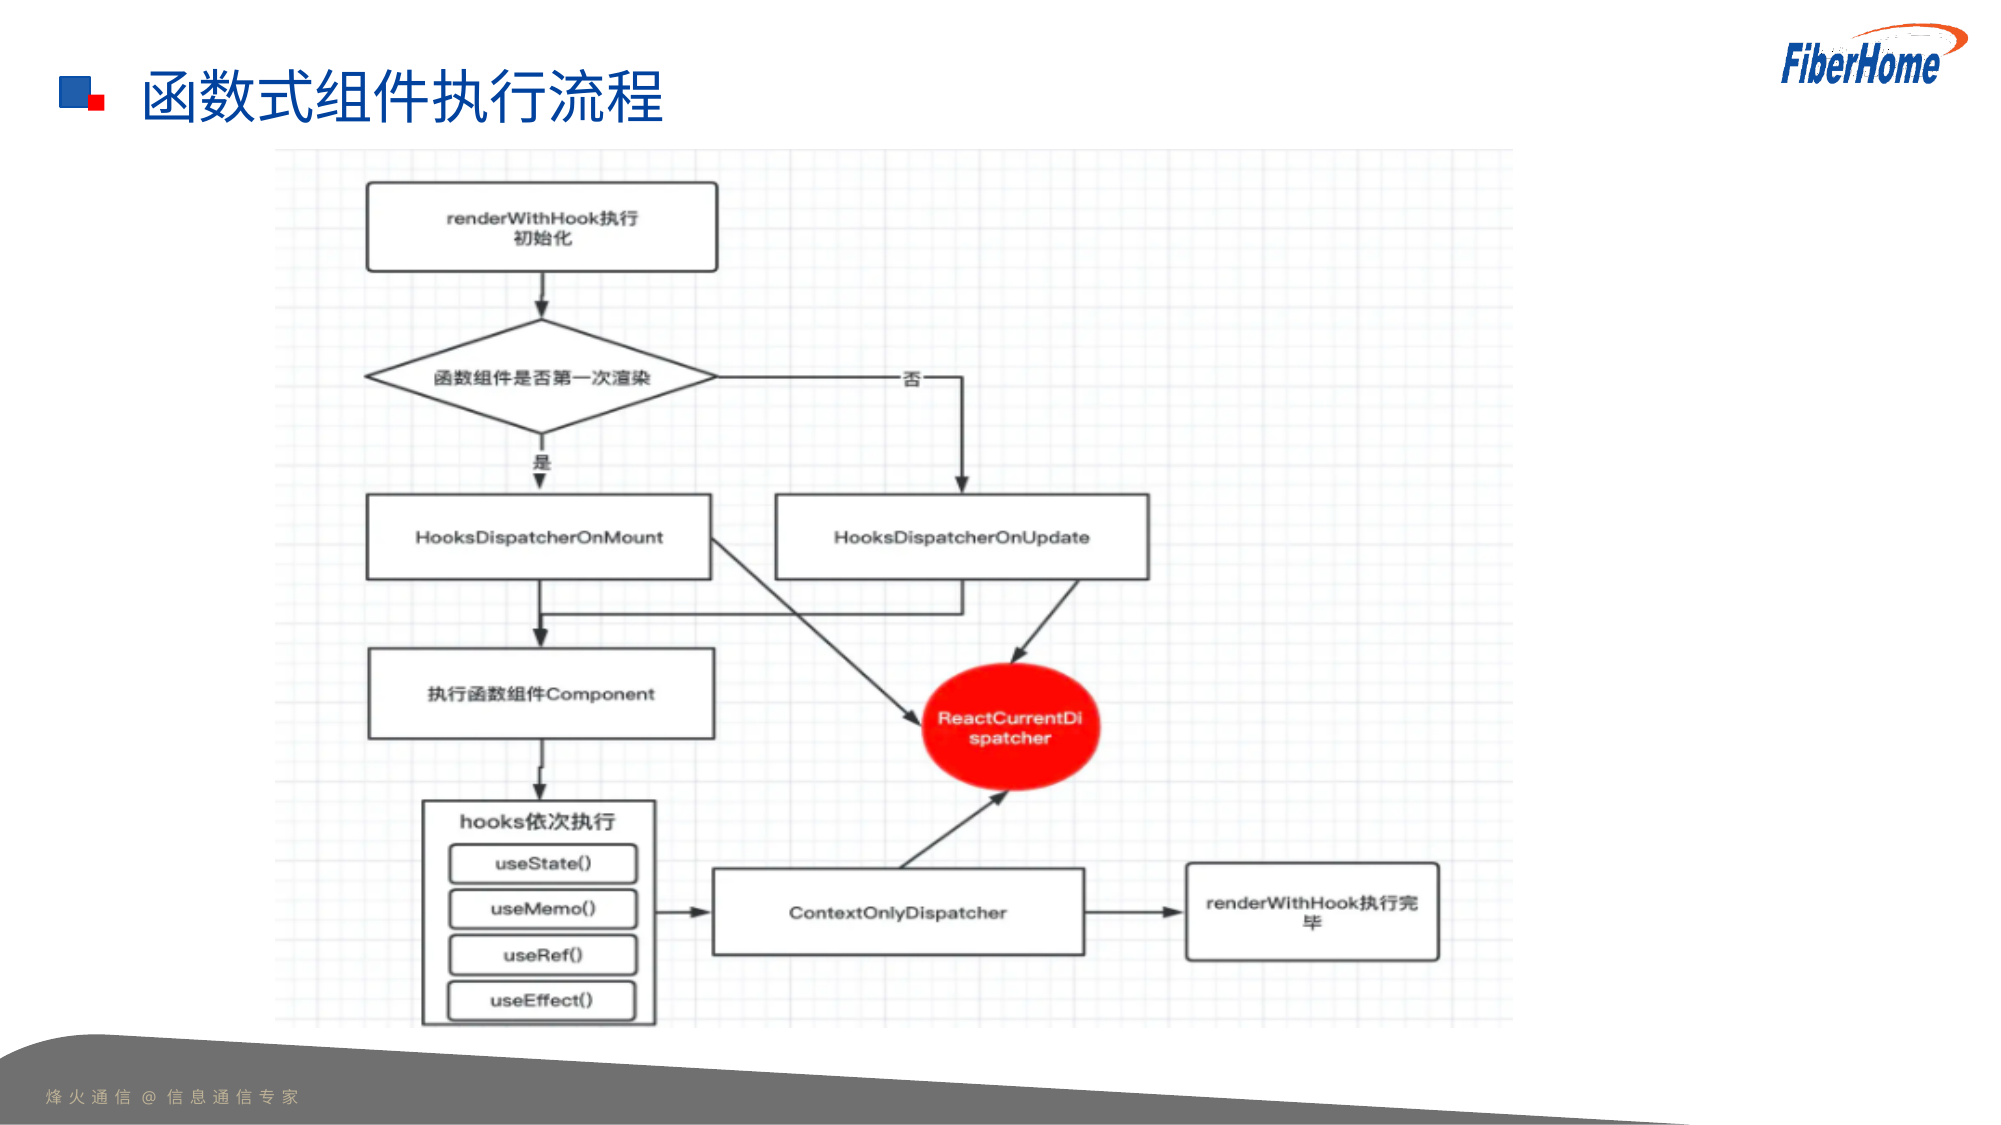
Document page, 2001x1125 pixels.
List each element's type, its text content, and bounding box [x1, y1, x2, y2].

list 函数式组件执行流程 [125, 60, 1488, 136]
picture [275, 149, 1513, 1028]
picture [1770, 21, 1978, 87]
